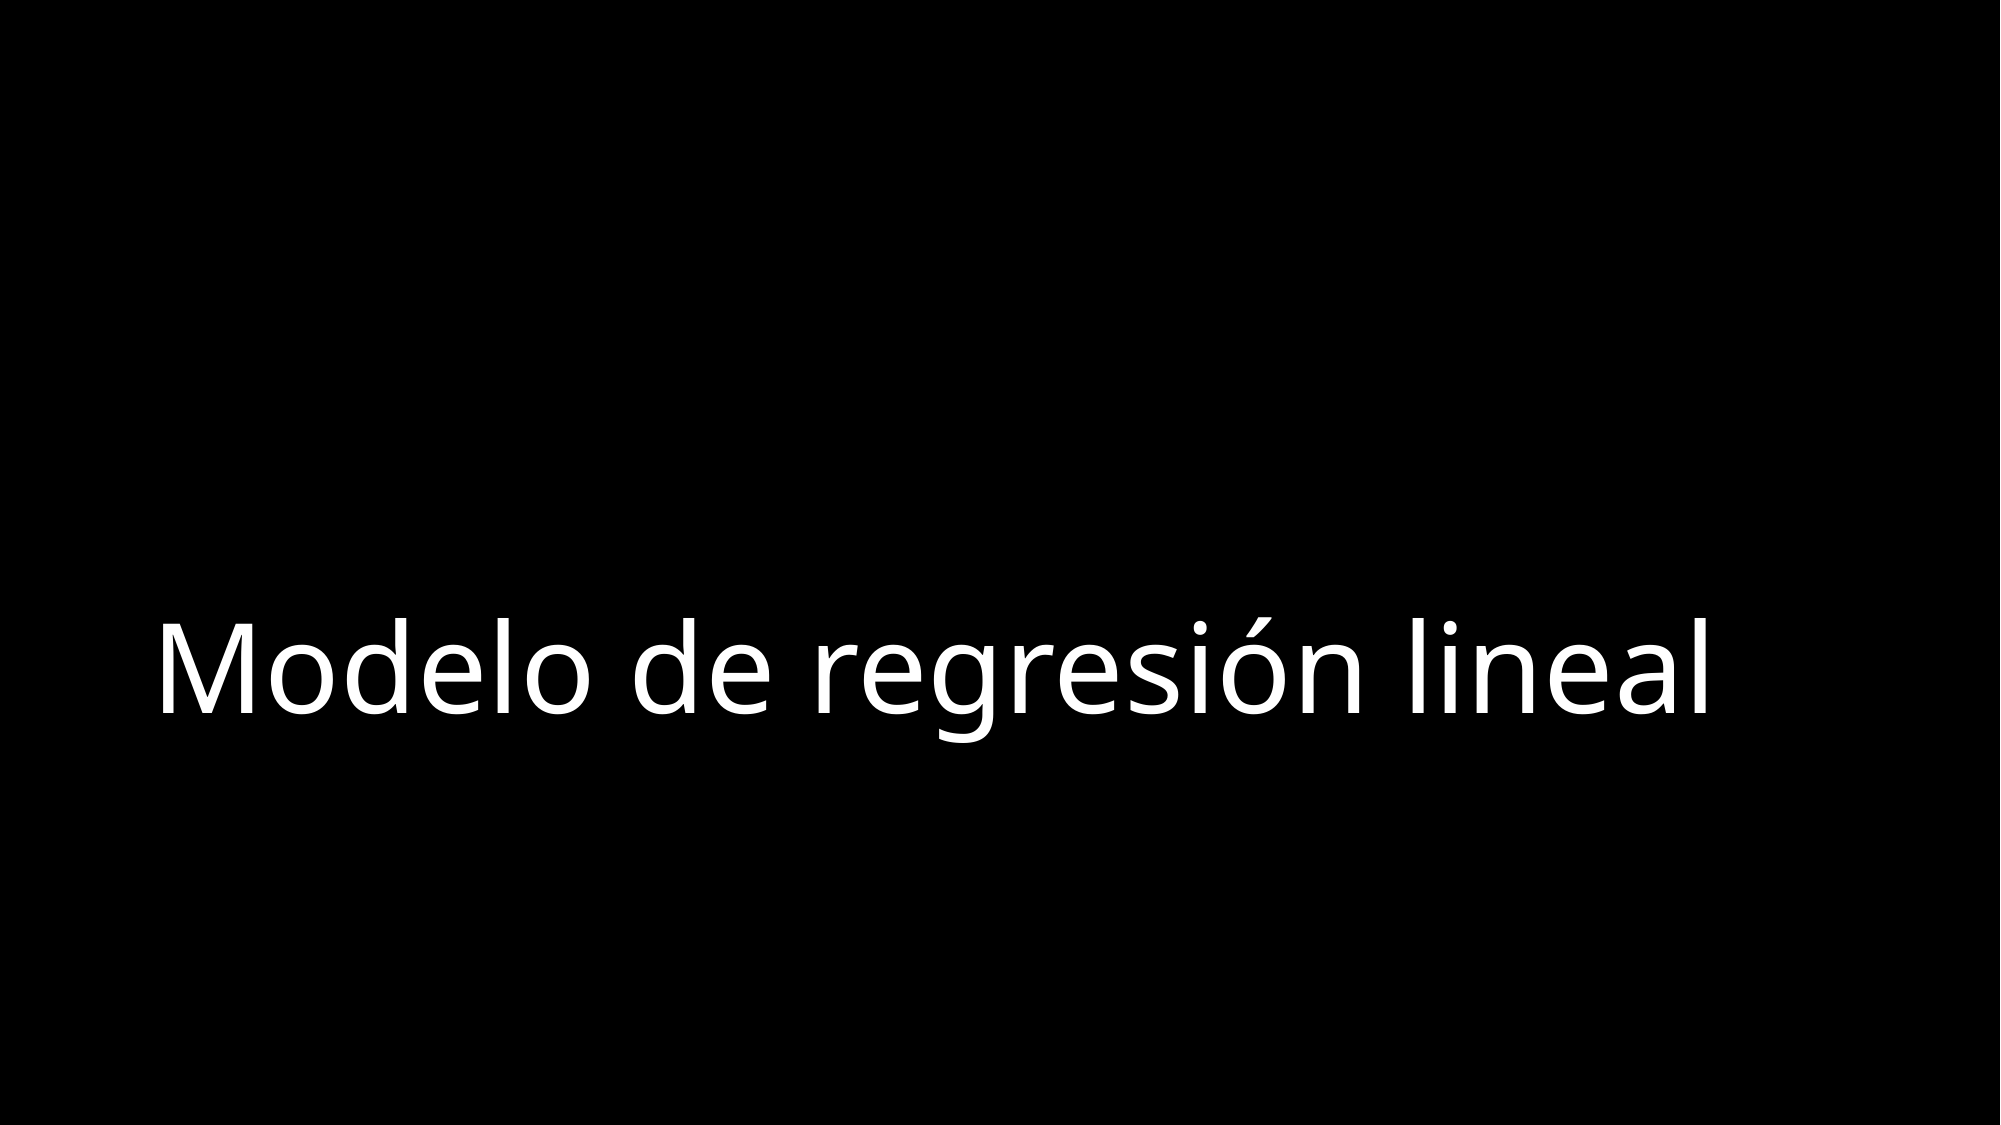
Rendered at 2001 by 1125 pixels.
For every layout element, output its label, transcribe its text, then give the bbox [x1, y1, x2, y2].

title Modelo de regresión lineal [136, 280, 1862, 749]
